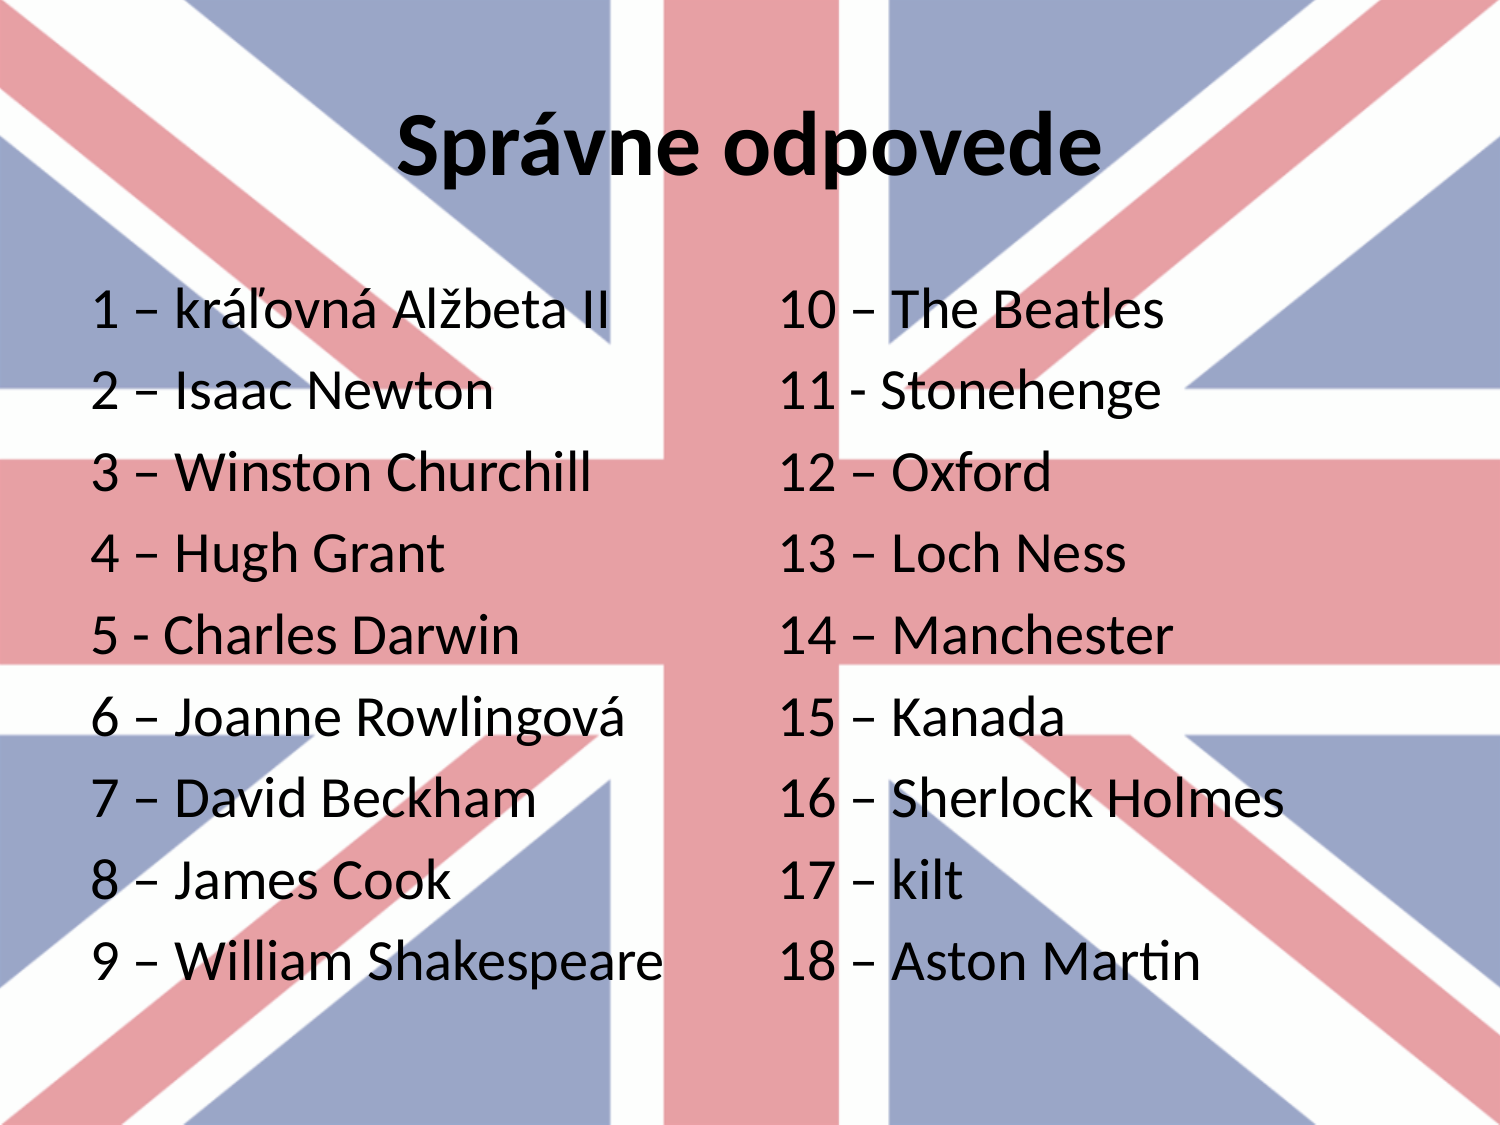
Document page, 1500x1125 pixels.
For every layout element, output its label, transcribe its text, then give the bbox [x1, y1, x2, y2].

title Správne odpovede [75, 45, 1425, 233]
list 1 – kráľovná Alžbeta II 2 – Isaac Newton 3 – Winston Churchill 4 – Hugh Grant 5 - Charles Darwin 6 – Joanne Rowlingová 7 – David Beckham 8 – James Cook 9 – William Shakespeare [75, 262, 738, 1005]
list 10 – The Beatles 11 - Stonehenge 12 – Oxford 13 – Loch Ness 14 – Manchester 15 – Kanada 16 – Sherlock Holmes 17 – kilt 18 – Aston Martin [762, 262, 1425, 1005]
